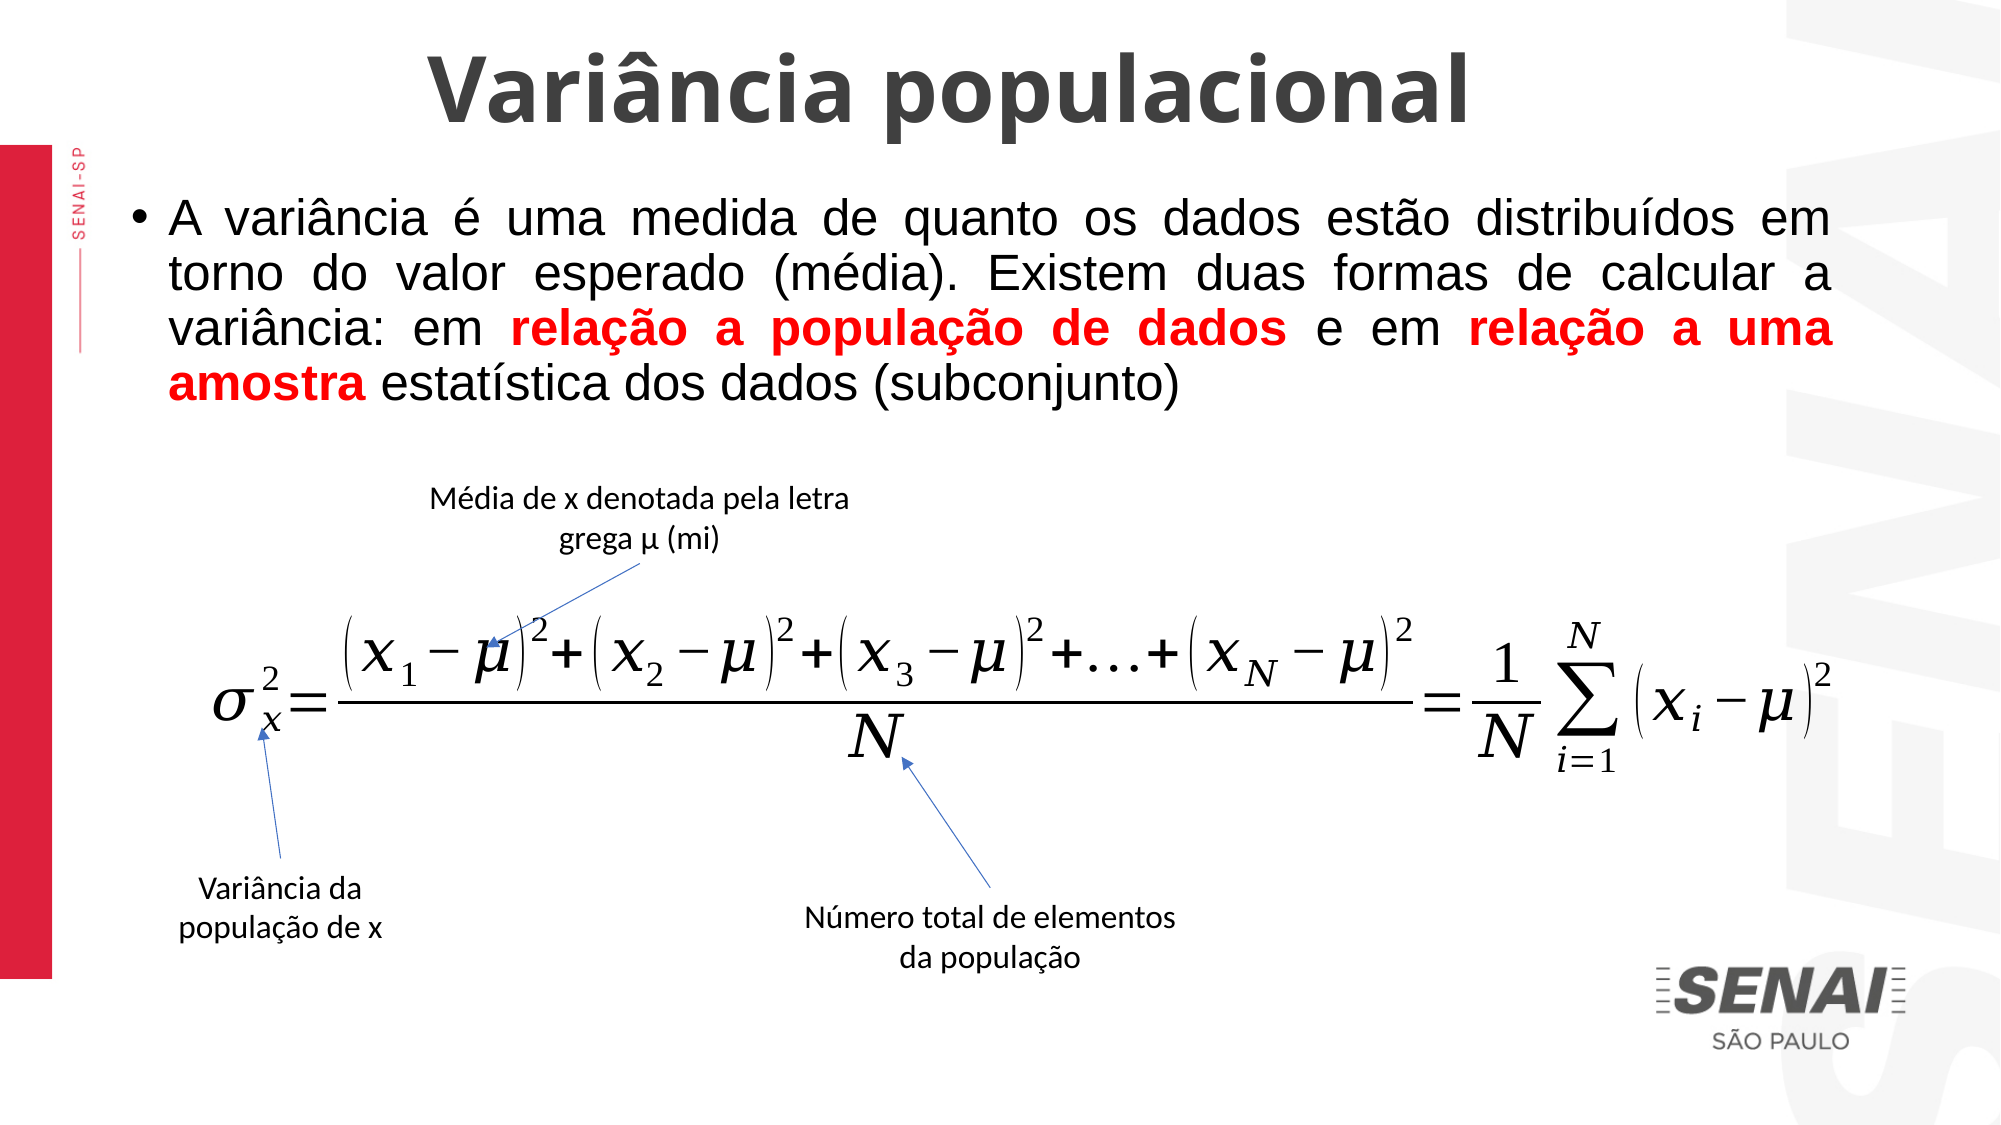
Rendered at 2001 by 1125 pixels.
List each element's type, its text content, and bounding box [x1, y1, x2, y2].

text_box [261, 727, 281, 859]
text_box Média de x denotada pela letra grega μ (mi) [403, 468, 877, 564]
text_box Variância da população de x [145, 858, 416, 953]
text_box A variância é uma medida de quanto os dados estão distribuídos em torno do valor esperado (média). Existem duas formas de calcular a variância: em relação a população de dados e em relação a uma amostra estatística dos dados (subconjunto) [116, 184, 1848, 1035]
list Variância populacional [156, 36, 1745, 153]
picture [0, 0, 2001, 1125]
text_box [486, 564, 640, 648]
text_box Número total de elementos da população [785, 887, 1195, 983]
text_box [901, 756, 991, 888]
